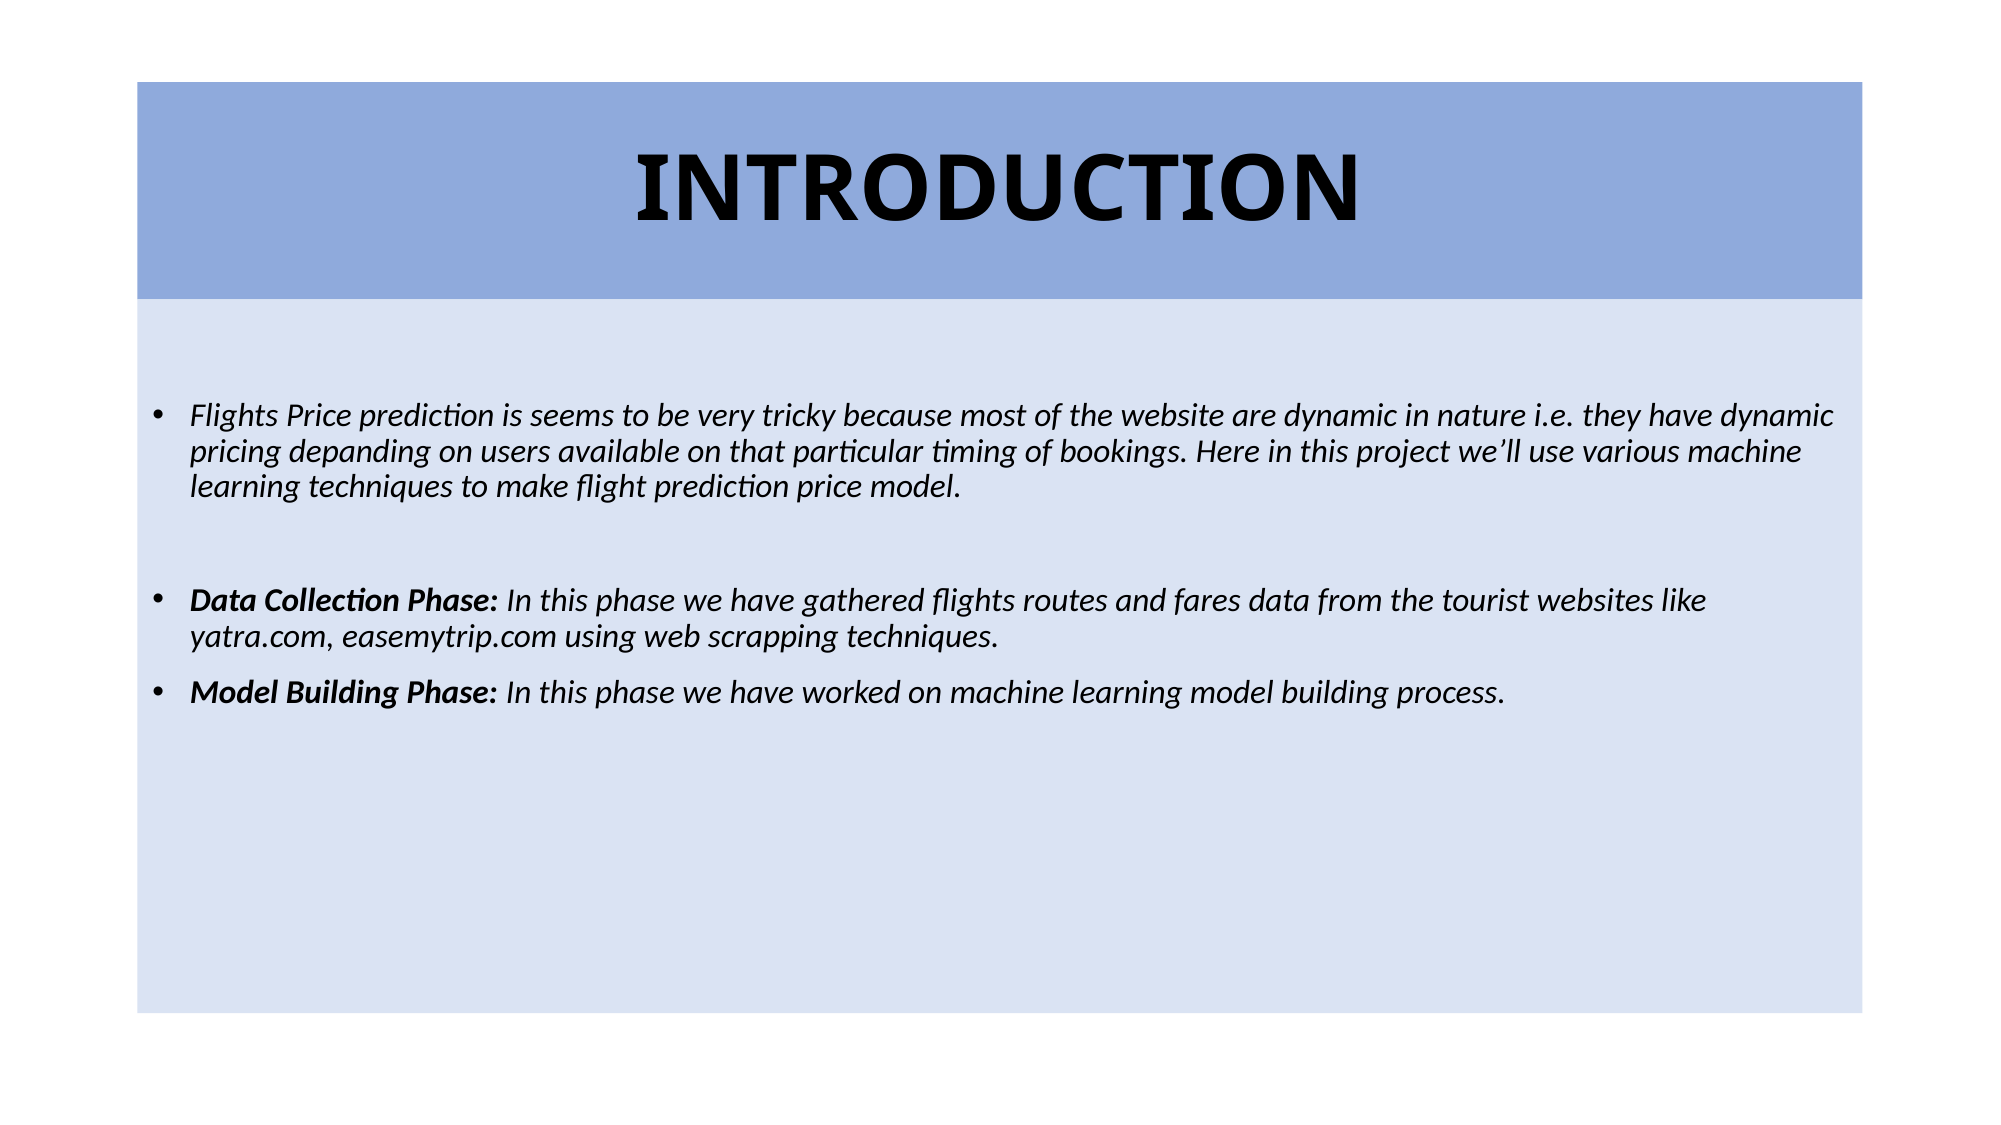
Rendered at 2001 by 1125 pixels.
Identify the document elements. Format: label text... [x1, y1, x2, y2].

list Flights Price prediction is seems to be very tricky because most of the website are dynamic in nature i.e. they have dynamic pricing depanding on users available on that particular timing of bookings. Here in this project we’ll use various machine learning techniques to make flight prediction price model. Data Collection Phase: In this phase we have gathered flights routes and fares data from the tourist websites like yatra.com, easemytrip.com using web scrapping techniques. Model Building Phase: In this phase we have worked on machine learning model building process. [137, 299, 1863, 1014]
title INTRODUCTION [137, 82, 1863, 299]
